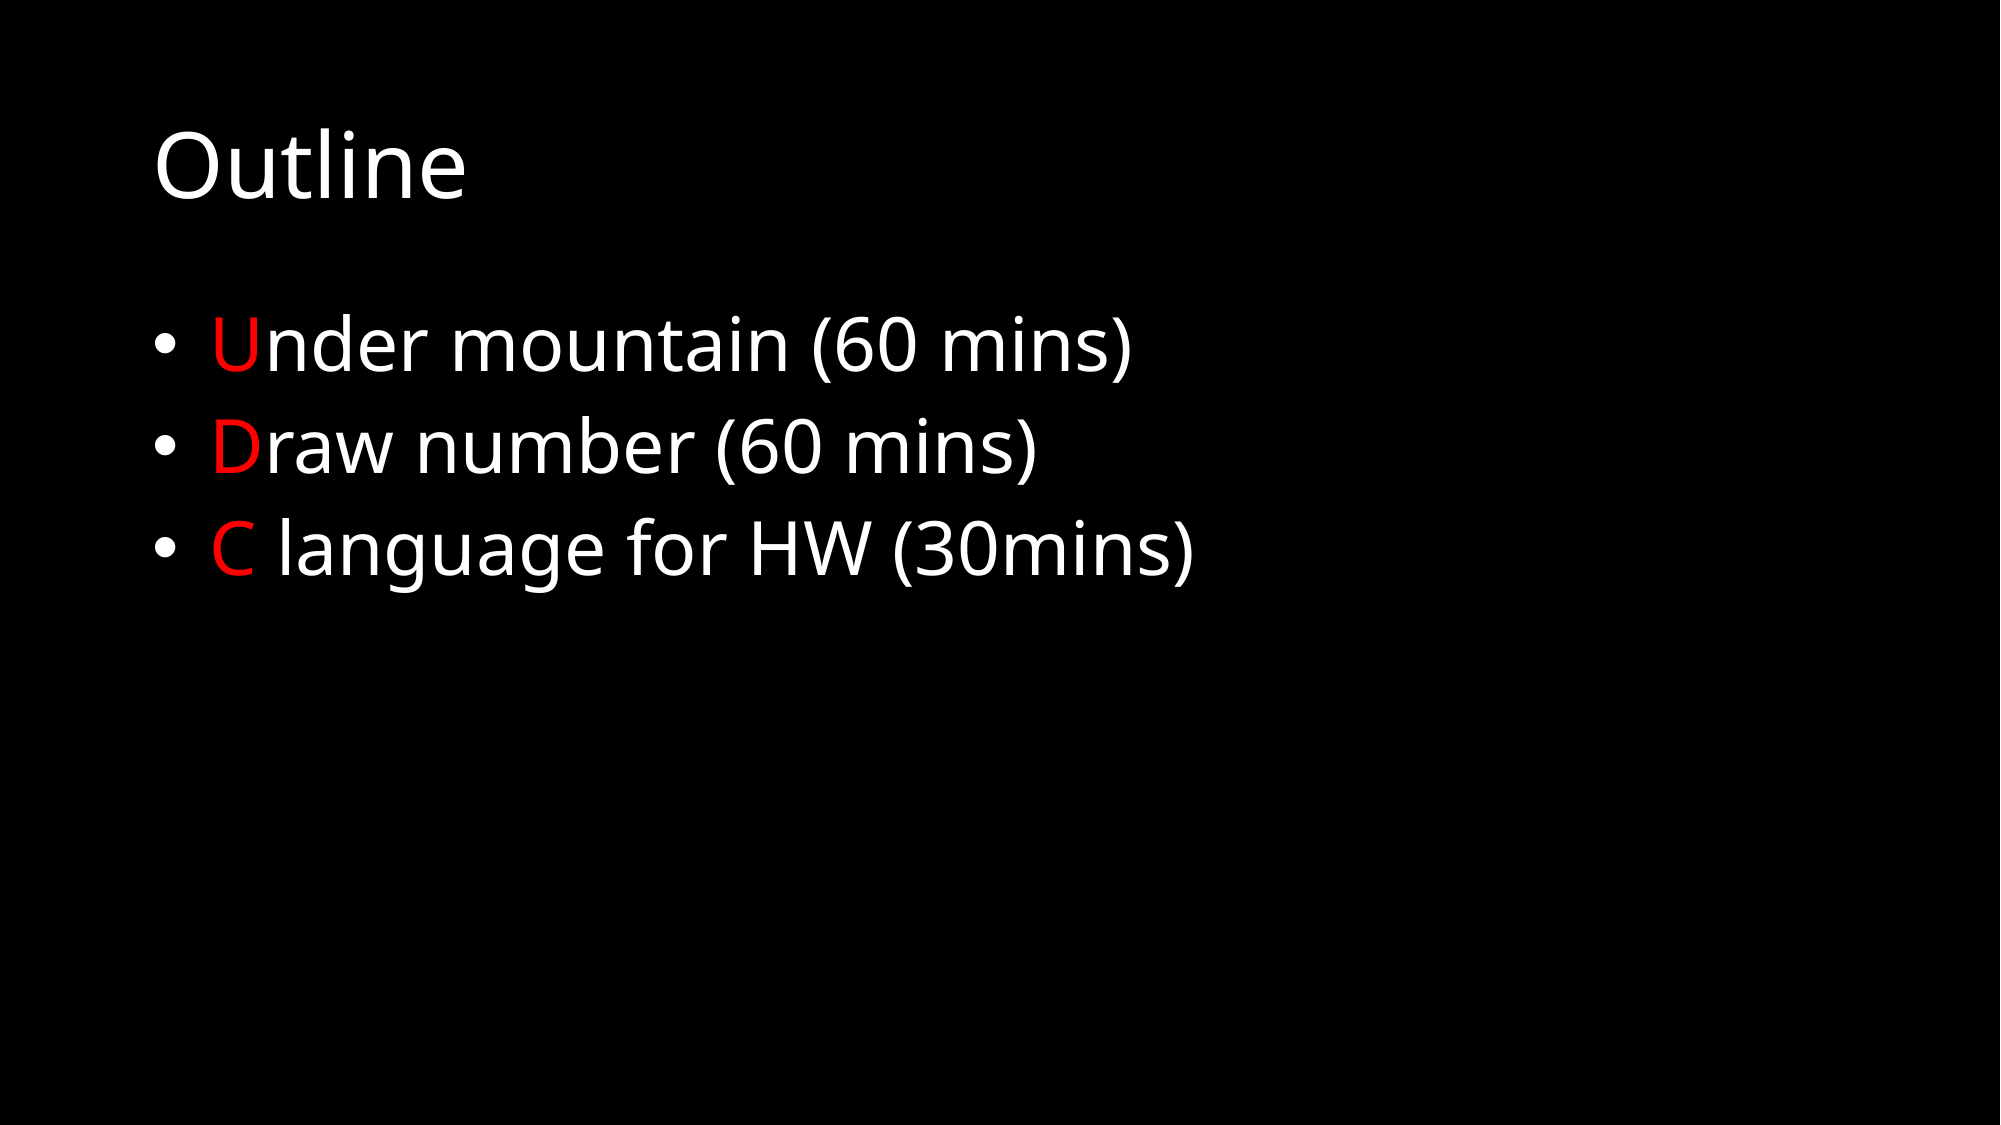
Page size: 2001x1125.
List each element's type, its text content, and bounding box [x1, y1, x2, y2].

title Outline [137, 59, 1863, 278]
list Under mountain (60 mins) Draw number (60 mins) C language for HW (30mins) [137, 299, 1863, 1014]
